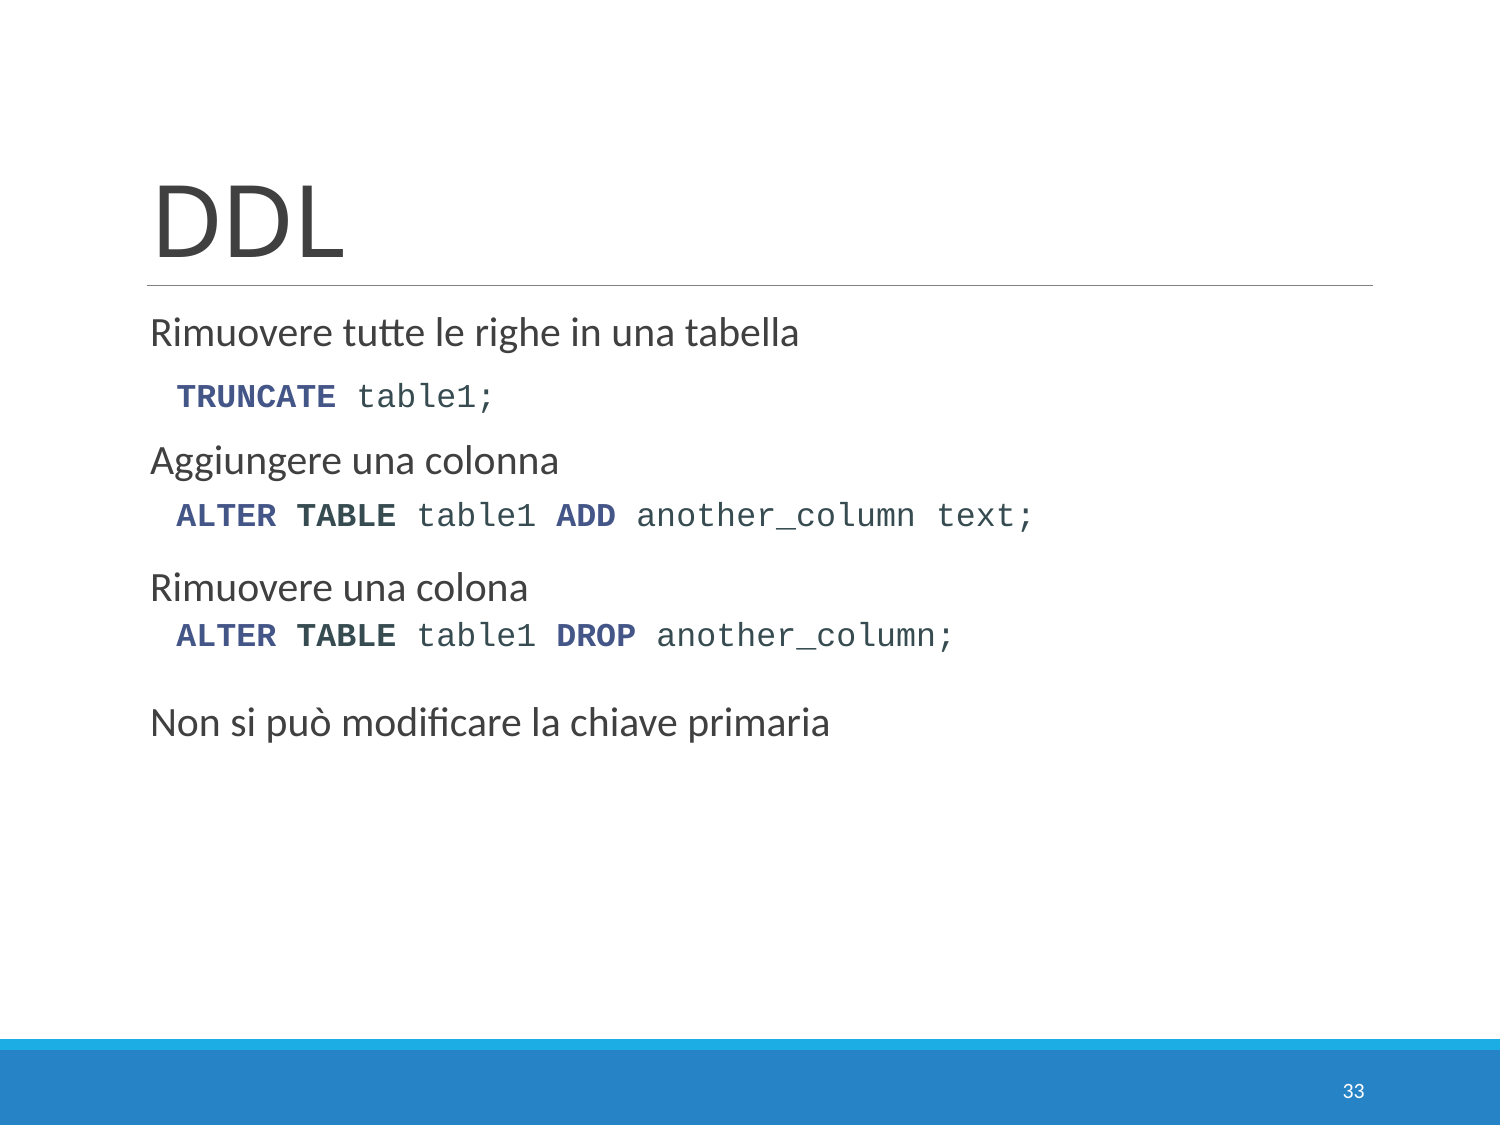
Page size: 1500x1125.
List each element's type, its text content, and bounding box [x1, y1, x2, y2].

text_box TRUNCATE table1; ALTER TABLE table1 ADD another_column text; ALTER TABLE table1 DROP another_column; [161, 366, 1052, 661]
title DDL [135, 47, 1373, 285]
list Rimuovere tutte le righe in una tabella Aggiungere una colonna Rimuovere una colona Non si può modificare la chiave primaria [135, 302, 1373, 963]
slide_number 33 [1218, 1059, 1380, 1120]
